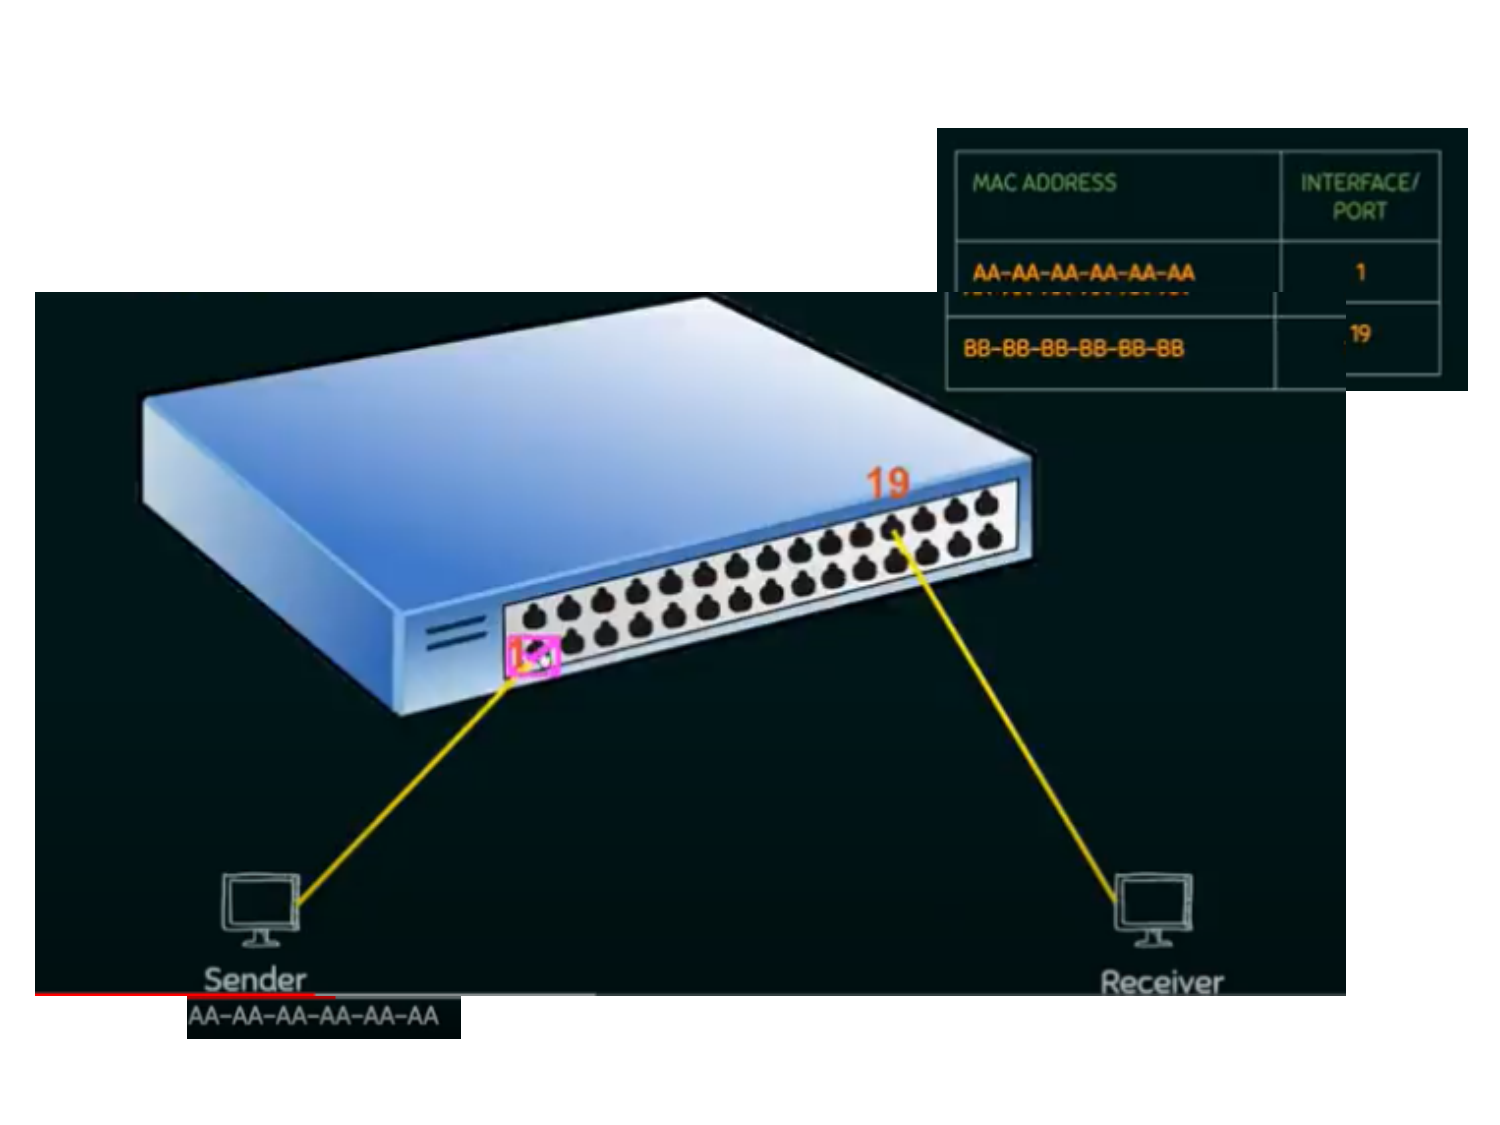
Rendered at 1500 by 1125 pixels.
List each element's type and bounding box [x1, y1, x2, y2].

picture [34, 128, 1468, 1039]
